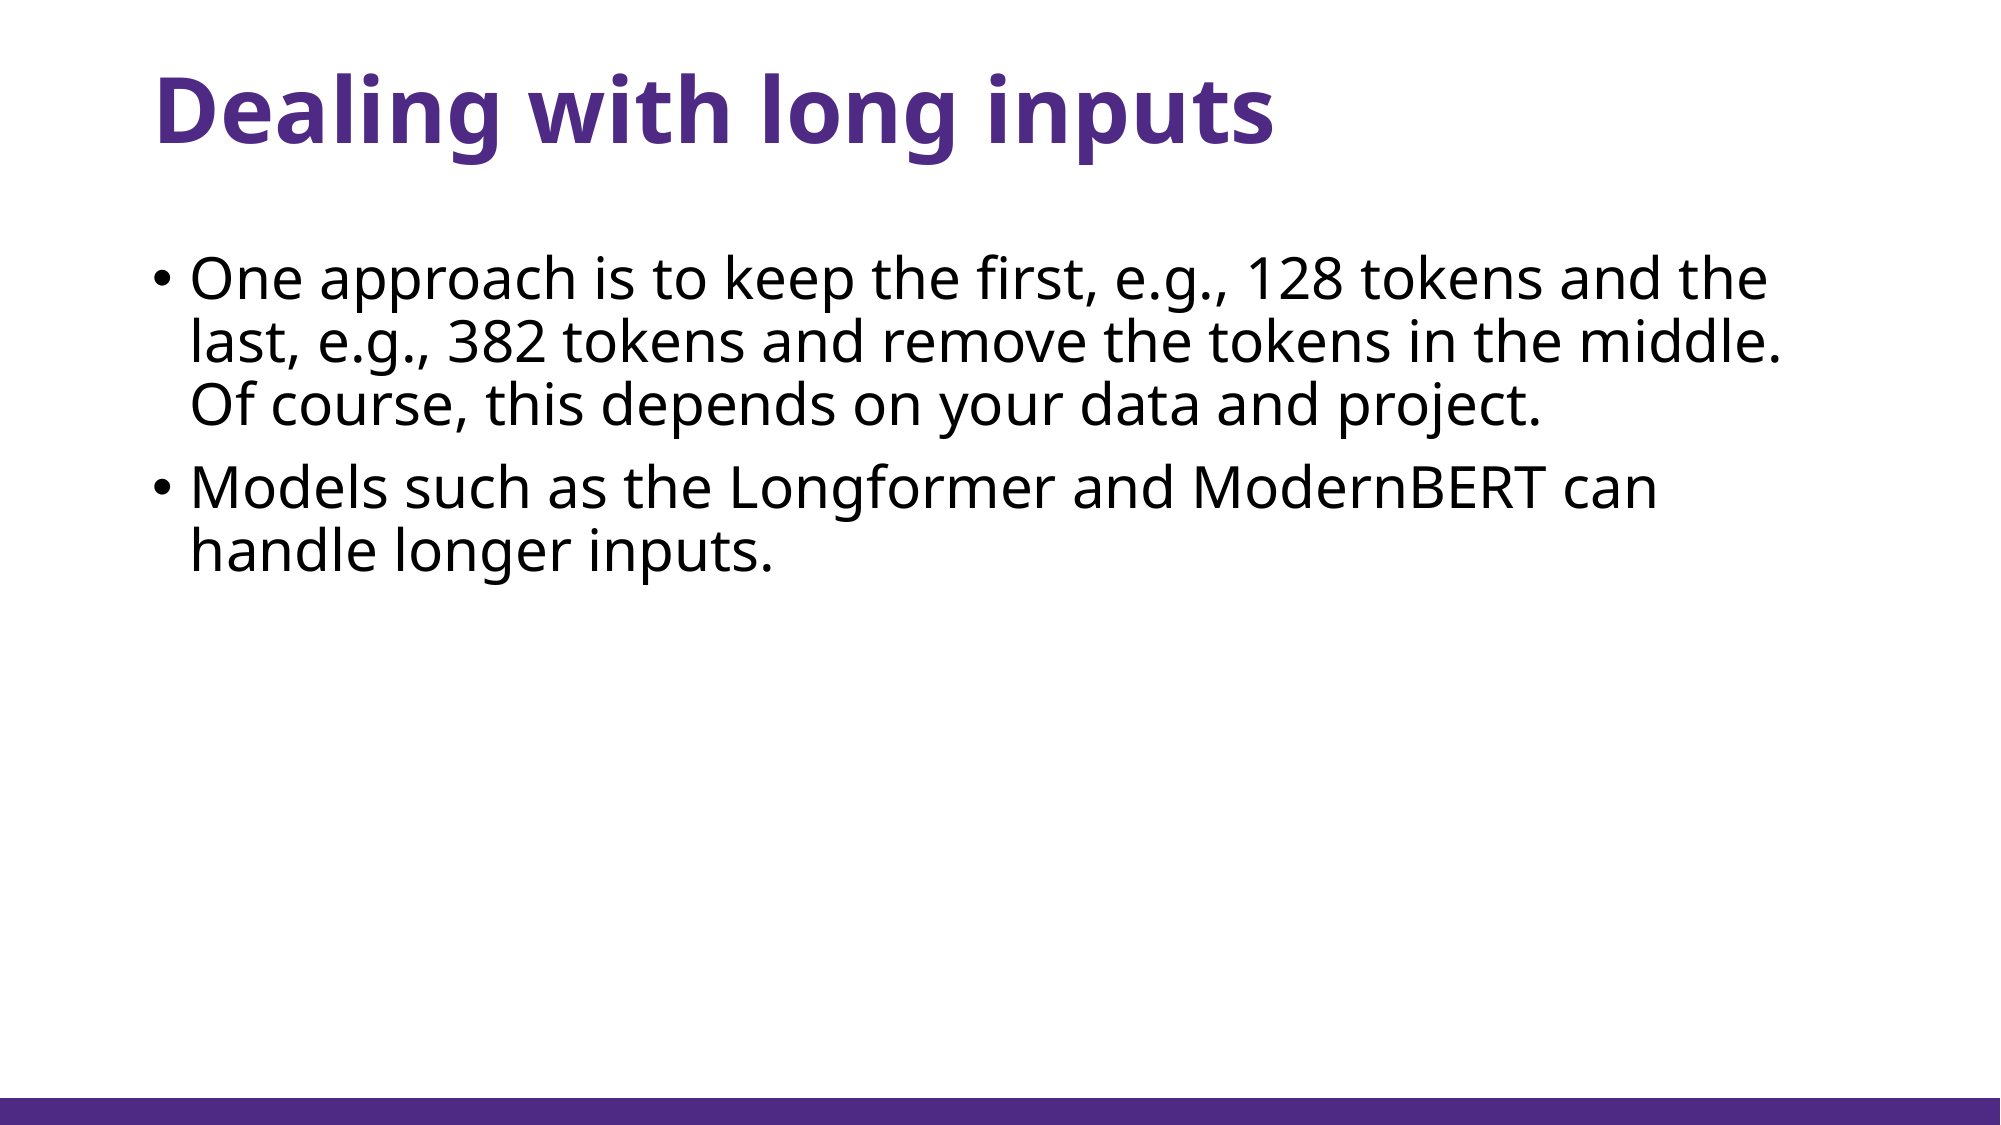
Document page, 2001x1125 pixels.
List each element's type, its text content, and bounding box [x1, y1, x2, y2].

title Dealing with long inputs [137, 39, 1863, 188]
list One approach is to keep the first, e.g., 128 tokens and the last, e.g., 382 tokens and remove the tokens in the middle. Of course, this depends on your data and project. Models such as the Longformer and ModernBERT can handle longer inputs. [137, 241, 1863, 1014]
